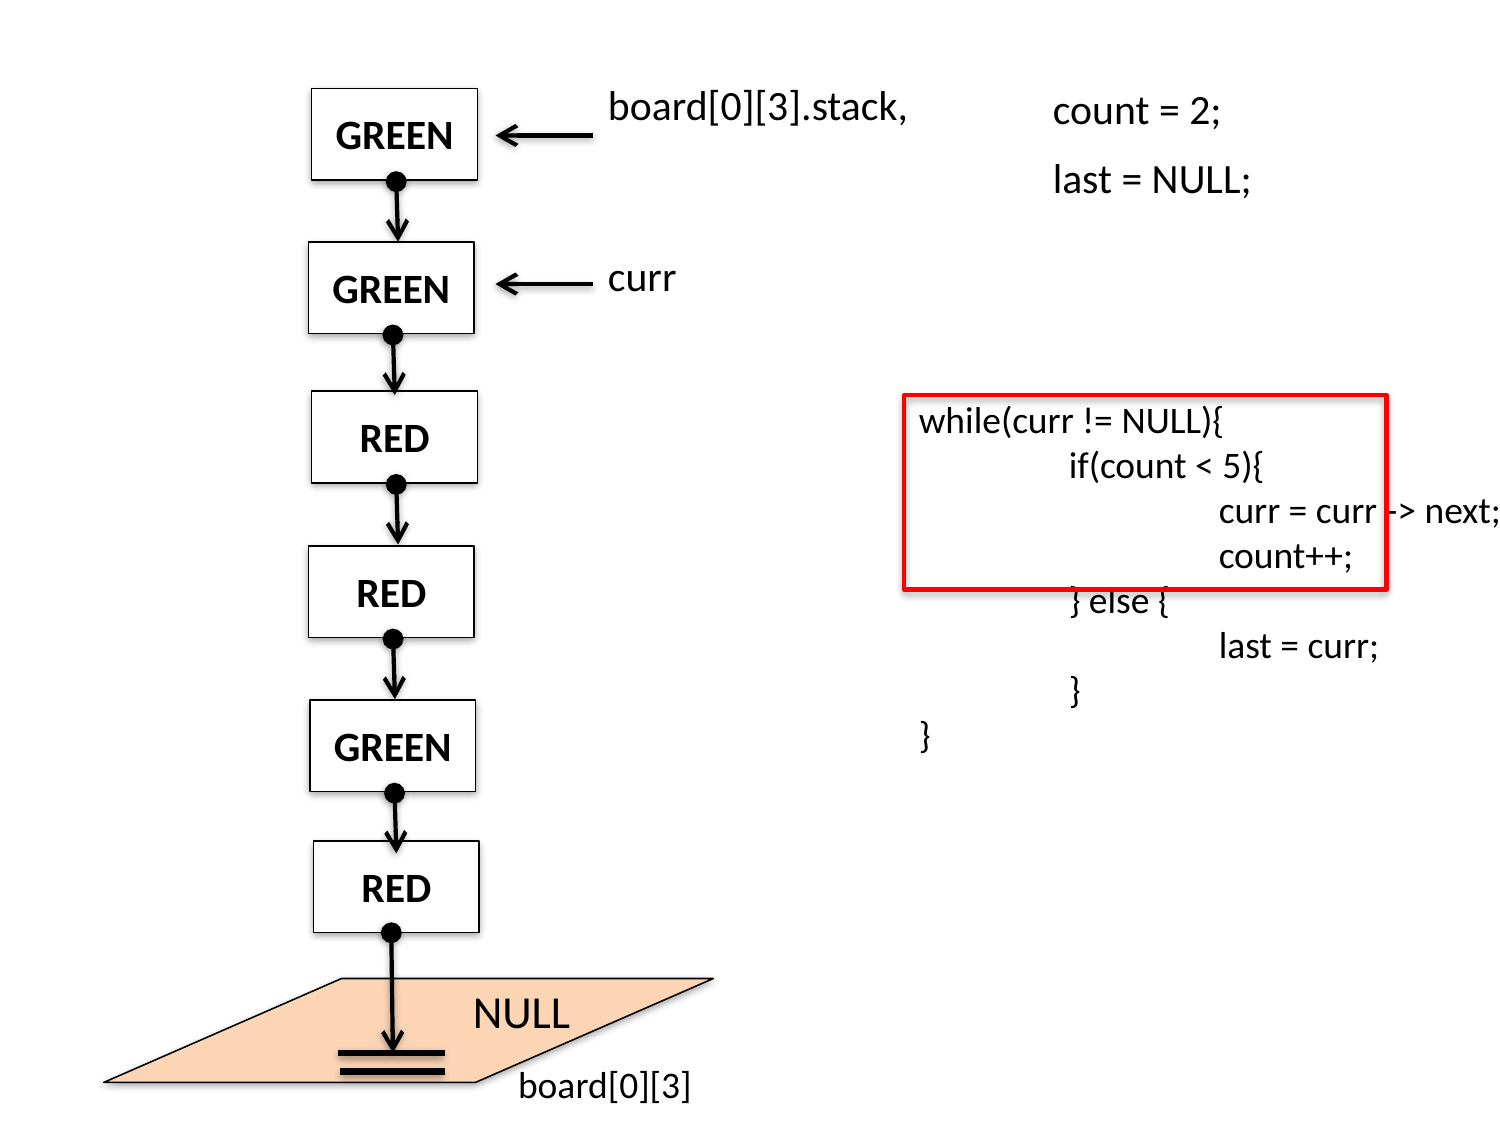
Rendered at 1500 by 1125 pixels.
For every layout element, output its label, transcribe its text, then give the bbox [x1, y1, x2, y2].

text_box GREEN [309, 712, 476, 777]
text_box RED [308, 558, 475, 623]
text_box last = NULL; [1038, 143, 1438, 209]
text_box [309, 699, 476, 712]
text_box board[0][3].stack, [593, 71, 942, 137]
text_box RED [311, 403, 478, 469]
text_box while(curr != NULL){ if(count < 5){ curr = curr -> next; count++; } else { last = curr; } } [904, 388, 1500, 914]
text_box [103, 977, 561, 1084]
text_box [404, 840, 480, 853]
text_box [308, 241, 475, 253]
text_box [903, 394, 1387, 590]
text_box count = 2; [1038, 75, 1387, 141]
text_box [313, 840, 387, 853]
text_box GREEN [308, 253, 475, 319]
text_box curr [593, 241, 942, 307]
text_box [651, 977, 715, 1007]
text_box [392, 334, 396, 396]
text_box [308, 545, 475, 558]
text_box [311, 88, 478, 100]
text_box [313, 919, 480, 933]
text_box [308, 319, 475, 334]
text_box [308, 623, 475, 638]
text_box [311, 469, 478, 484]
text_box GREEN [311, 100, 478, 166]
text_box [311, 390, 478, 403]
text_box NULL [400, 975, 651, 1046]
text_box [392, 638, 396, 700]
text_box RED [313, 853, 480, 919]
text_box [311, 166, 478, 181]
text_box [309, 777, 476, 792]
text_box board[0][3] [503, 1053, 721, 1114]
